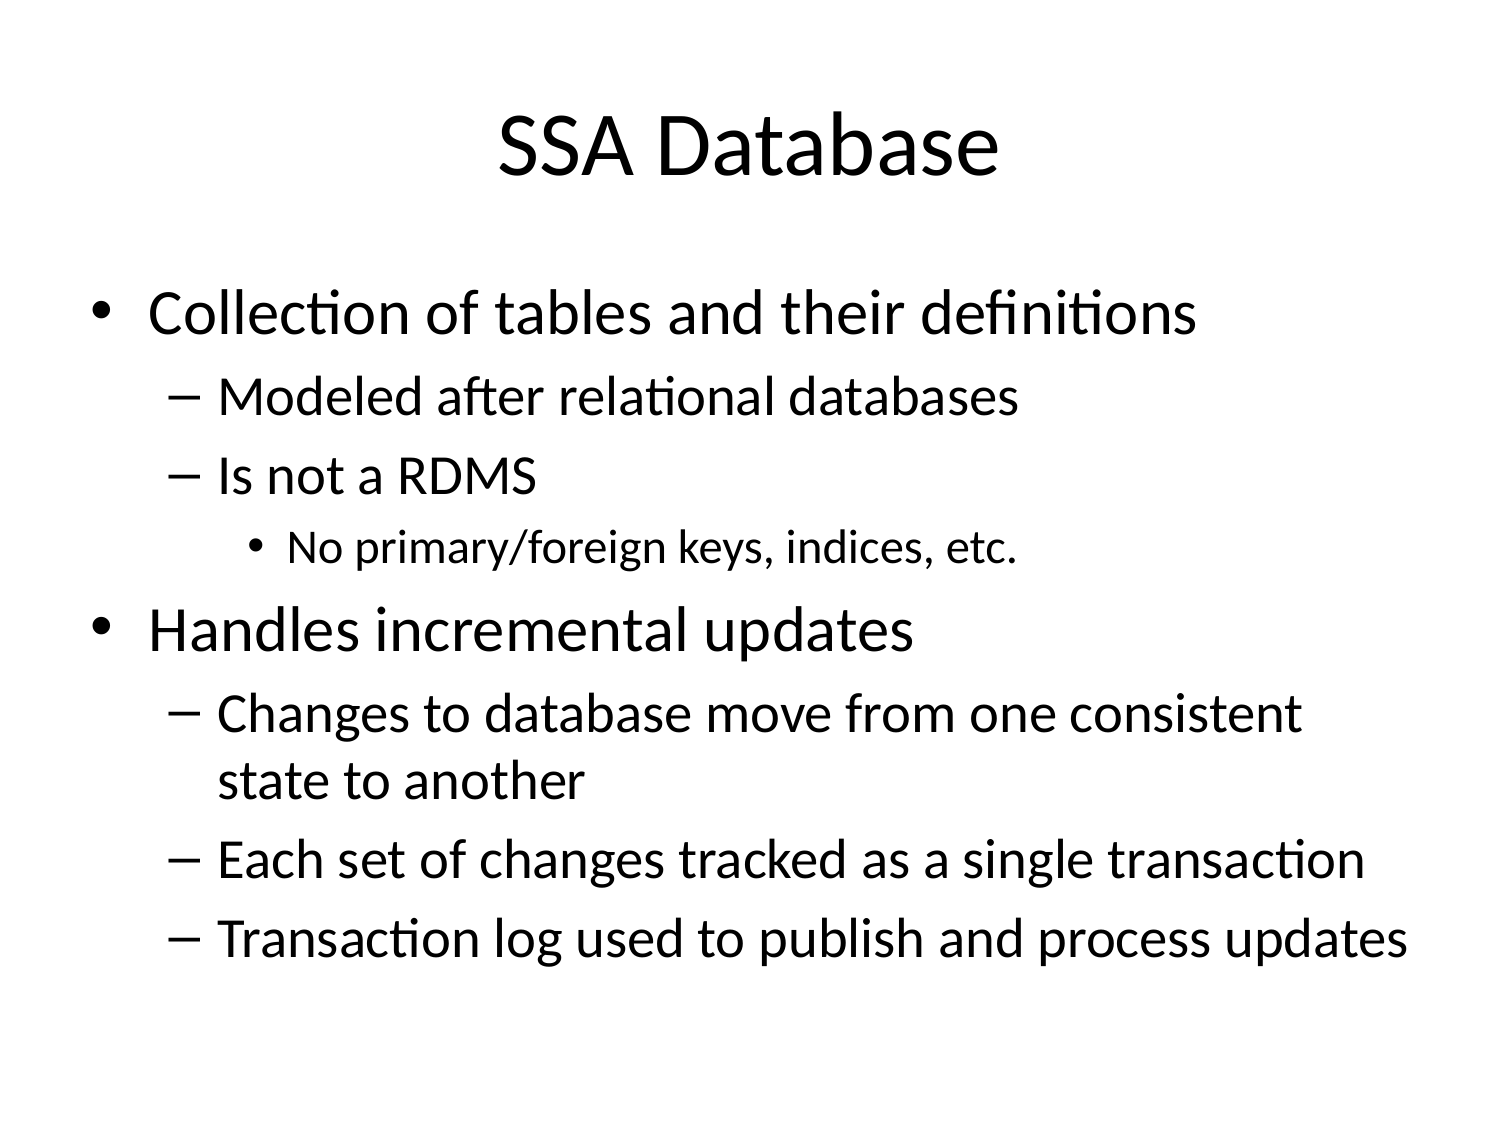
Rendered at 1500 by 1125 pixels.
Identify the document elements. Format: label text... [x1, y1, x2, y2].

title SSA Database [75, 45, 1425, 233]
list Collection of tables and their definitions Modeled after relational databases Is not a RDMS No primary/foreign keys, indices, etc. Handles incremental updates Changes to database move from one consistent state to another Each set of changes tracked as a single transaction Transaction log used to publish and process updates [75, 262, 1425, 1005]
